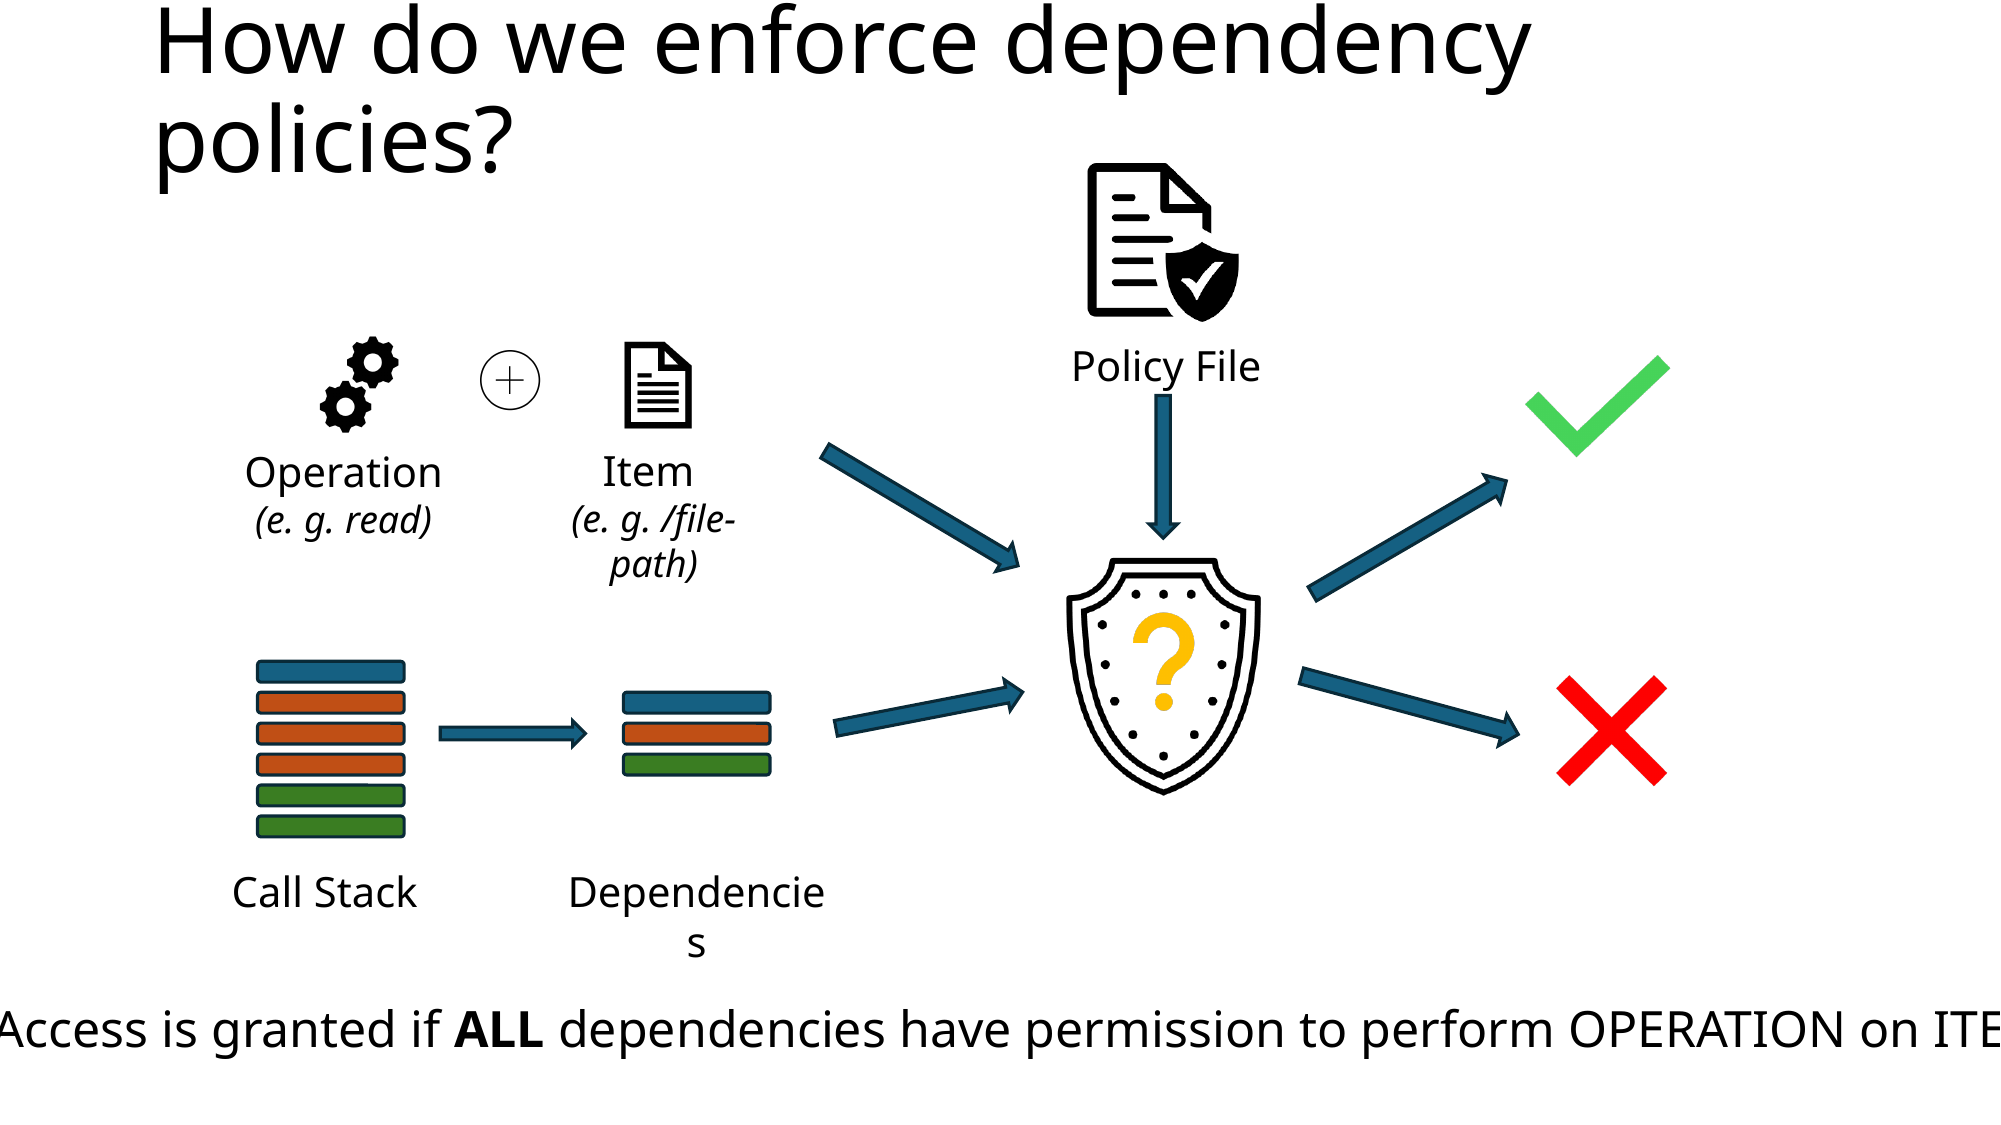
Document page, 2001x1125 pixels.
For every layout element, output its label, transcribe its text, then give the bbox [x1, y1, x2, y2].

picture [1535, 655, 1687, 807]
text_box Item (e. g. /file-path) [512, 437, 795, 593]
text_box Dependencies [549, 858, 844, 974]
text_box [255, 721, 406, 746]
text_box [621, 690, 772, 715]
picture [1087, 163, 1239, 323]
text_box [621, 721, 772, 746]
text_box [621, 752, 772, 777]
picture [300, 326, 418, 444]
text_box [255, 752, 406, 777]
text_box [255, 659, 406, 684]
text_box Call Stack [200, 858, 449, 924]
text_box Operation (e. g. read) [219, 438, 468, 548]
text_box [1305, 666, 1521, 750]
text_box [1305, 472, 1509, 604]
text_box [255, 783, 406, 808]
text_box Access is granted if ALL dependencies have permission to perform OPERATION on ITEM [0, 989, 2000, 1065]
text_box [255, 814, 406, 839]
text_box [1145, 393, 1182, 533]
text_box [255, 690, 406, 715]
text_box [438, 716, 588, 751]
picture [1021, 533, 1305, 817]
text_box Policy File [1025, 332, 1307, 398]
text_box [818, 441, 1020, 574]
title How do we enforce dependency policies? [137, 2, 1863, 186]
text_box [832, 676, 1021, 738]
picture [606, 332, 710, 437]
picture [471, 342, 548, 419]
picture [1521, 330, 1673, 482]
